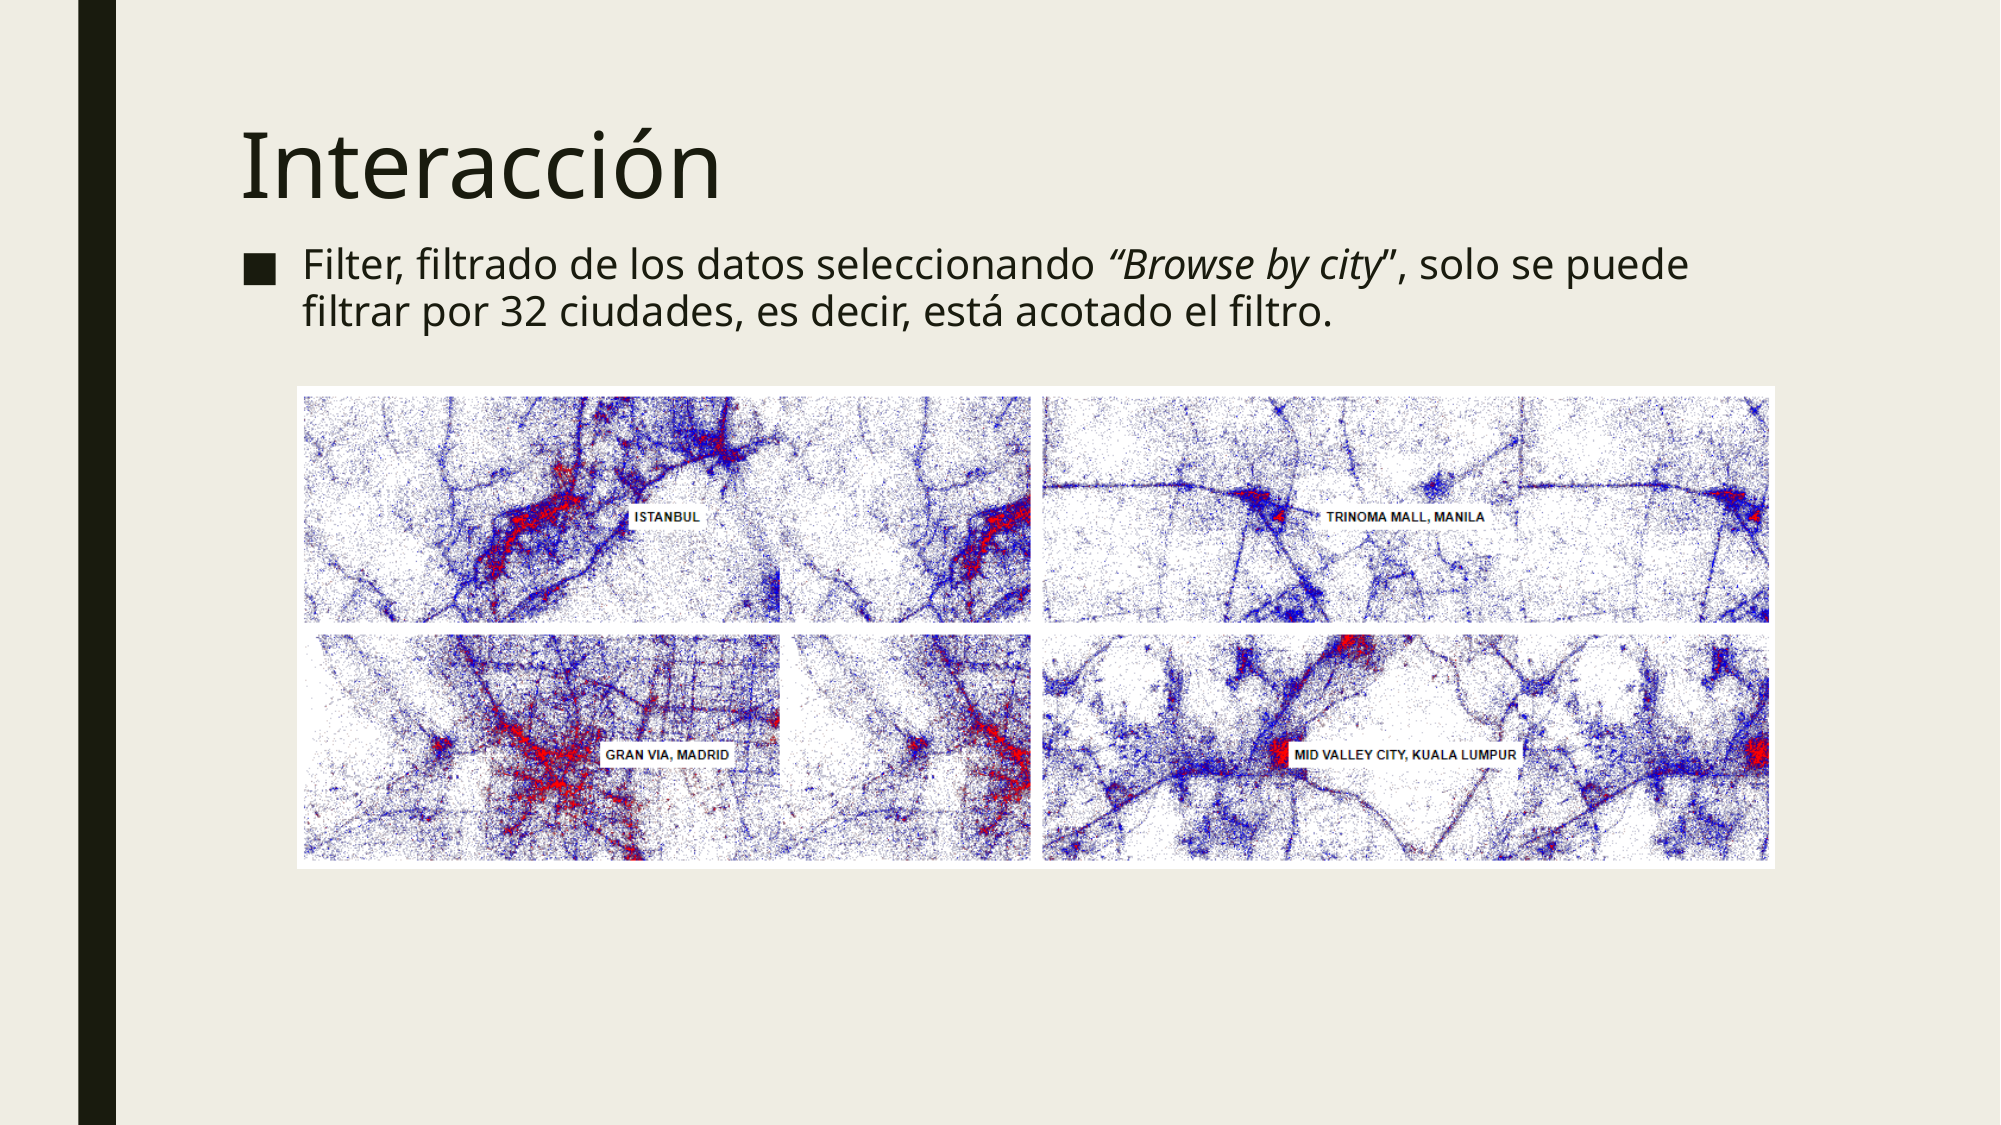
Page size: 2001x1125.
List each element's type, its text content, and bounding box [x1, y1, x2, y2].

title Interacción [225, 112, 1800, 234]
picture [297, 386, 1775, 869]
list Filter, filtrado de los datos seleccionando “Browse by city”, solo se puede filtrar por 32 ciudades, es decir, está acotado el filtro. [225, 234, 1800, 963]
